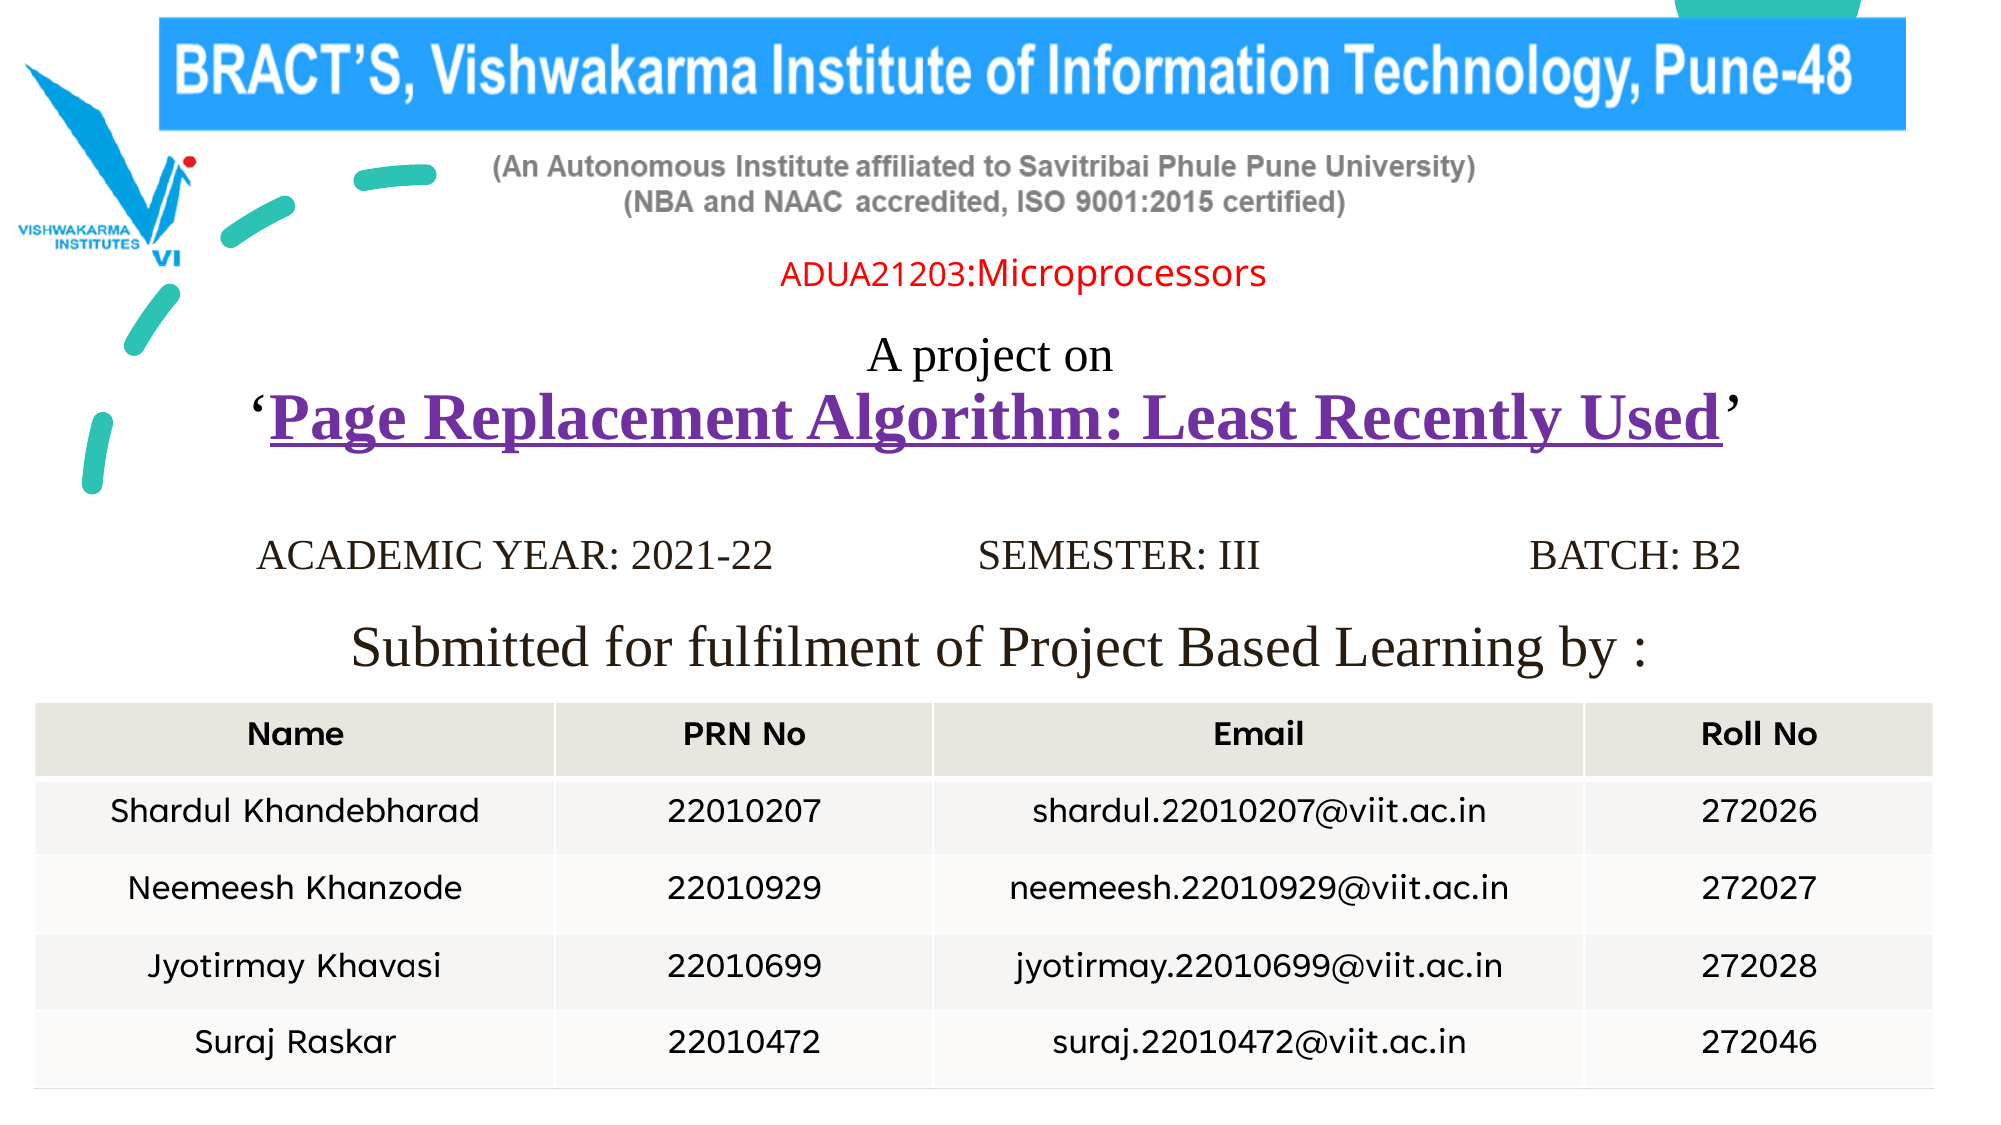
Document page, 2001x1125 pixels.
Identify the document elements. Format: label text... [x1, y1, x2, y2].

text_box ADUA21203:Microprocessors [365, 241, 1683, 302]
text_box ACADEMIC YEAR: 2021-22 SEMESTER: III BATCH: B2 [203, 511, 1797, 574]
text_box Submitted for fulfilment of Project Based Learning by : [43, 574, 1957, 699]
text_box A project on ‘Page Replacement Algorithm: Least Recently Used’ [128, 320, 1872, 454]
picture [33, 698, 1937, 1089]
picture [18, 6, 1906, 277]
